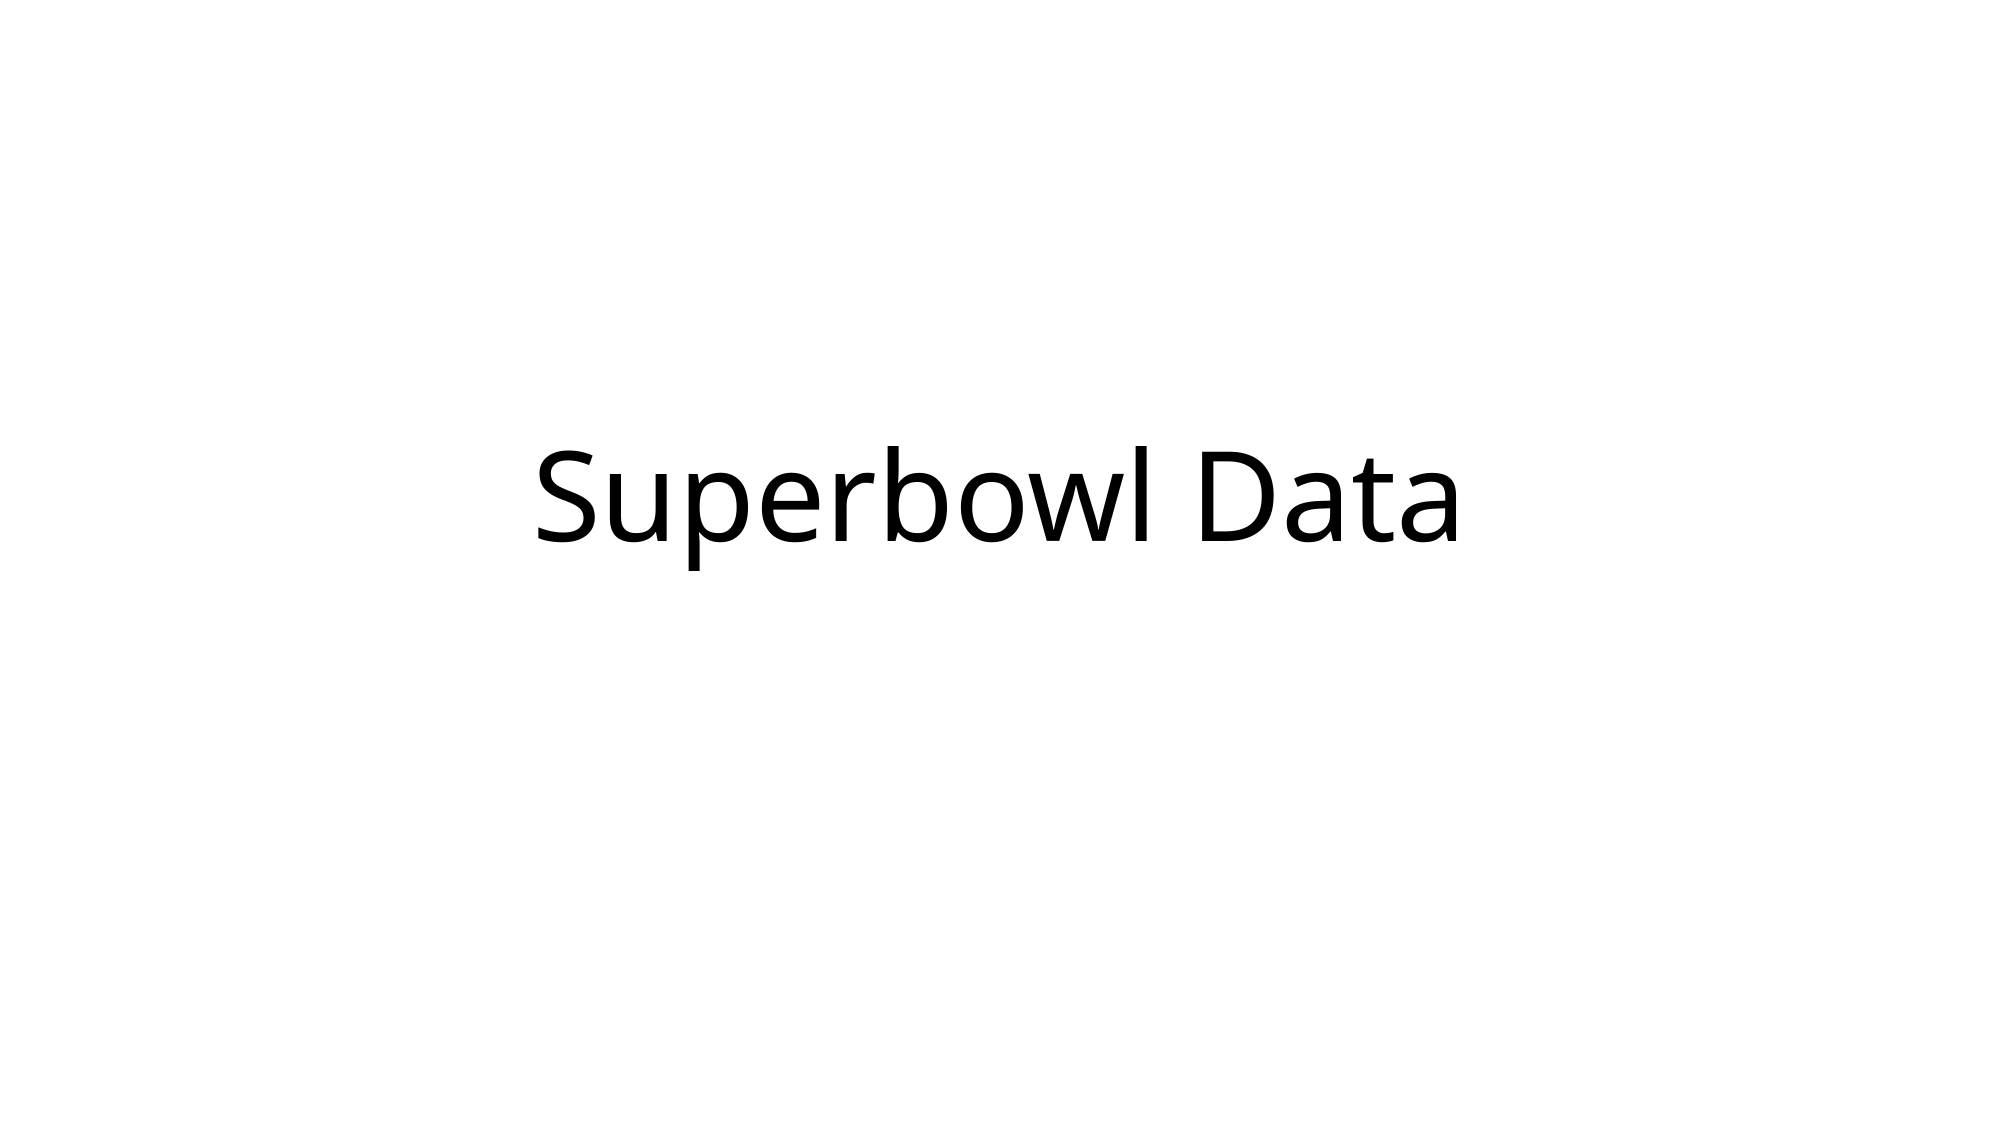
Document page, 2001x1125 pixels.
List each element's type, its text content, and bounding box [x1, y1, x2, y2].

title Superbowl Data [249, 184, 1750, 576]
